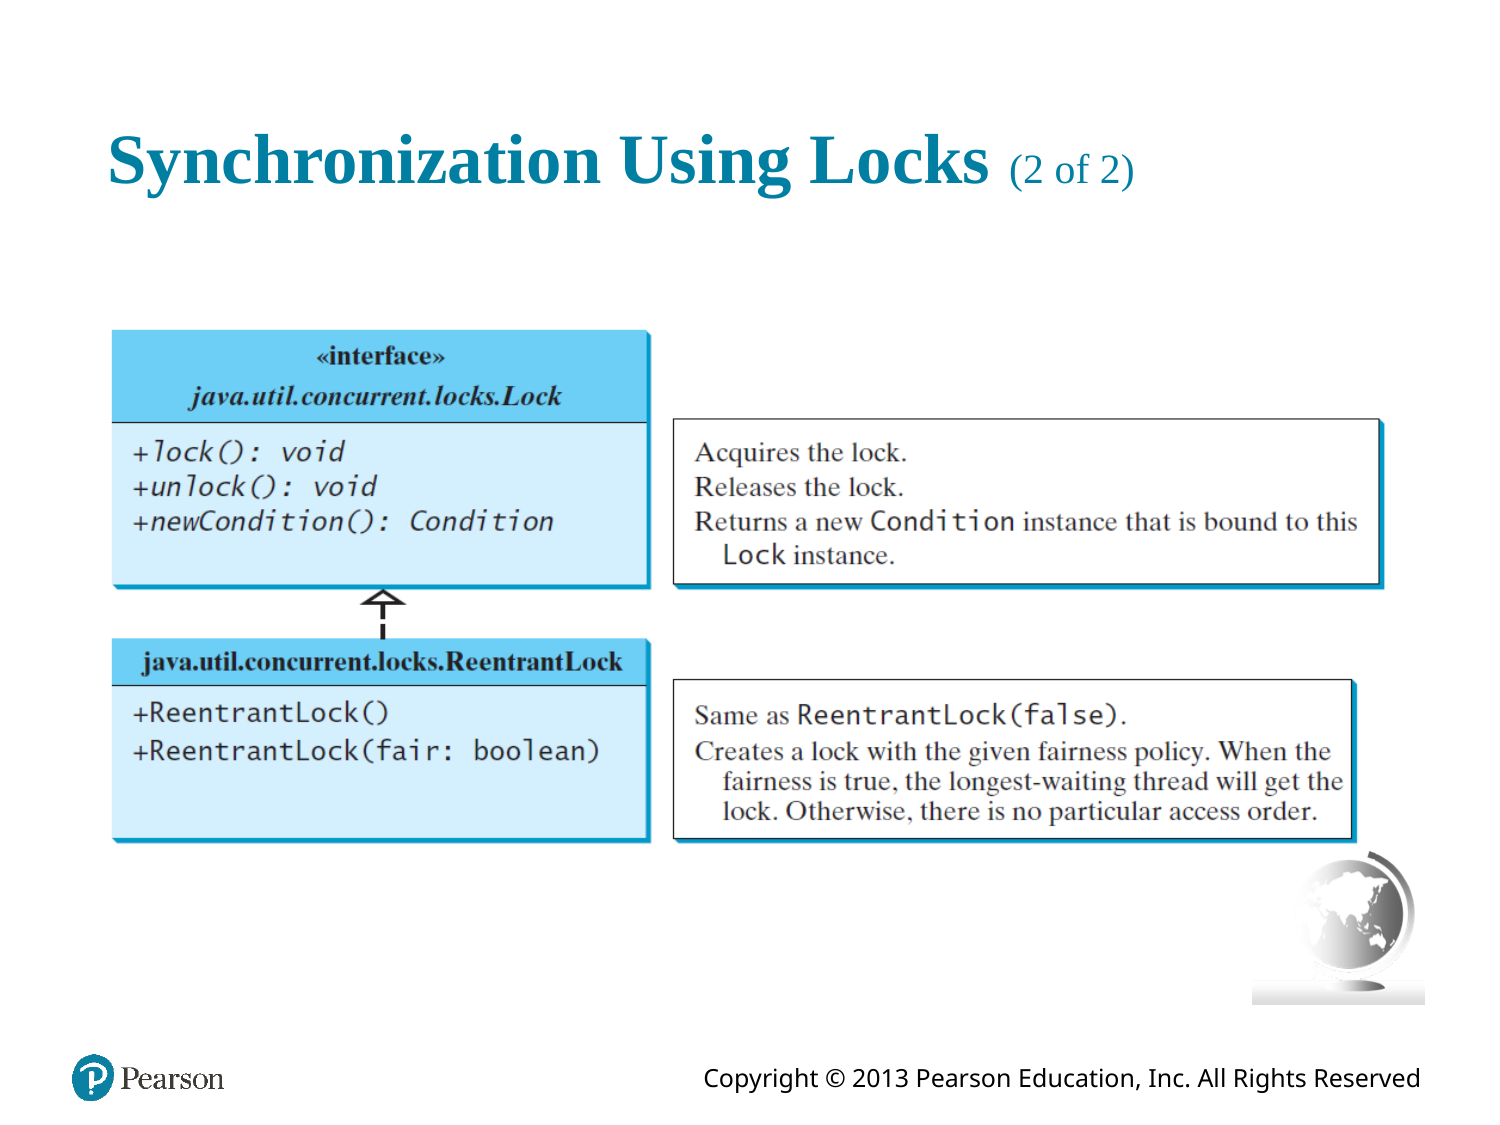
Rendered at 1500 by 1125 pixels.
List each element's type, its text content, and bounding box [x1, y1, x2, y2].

title Synchronization Using Locks (2 of 2) [75, 37, 1425, 213]
picture [81, 1063, 106, 1088]
picture [99, 1054, 224, 1101]
picture [105, 324, 1425, 1005]
picture [72, 1088, 82, 1101]
picture [72, 1054, 88, 1070]
